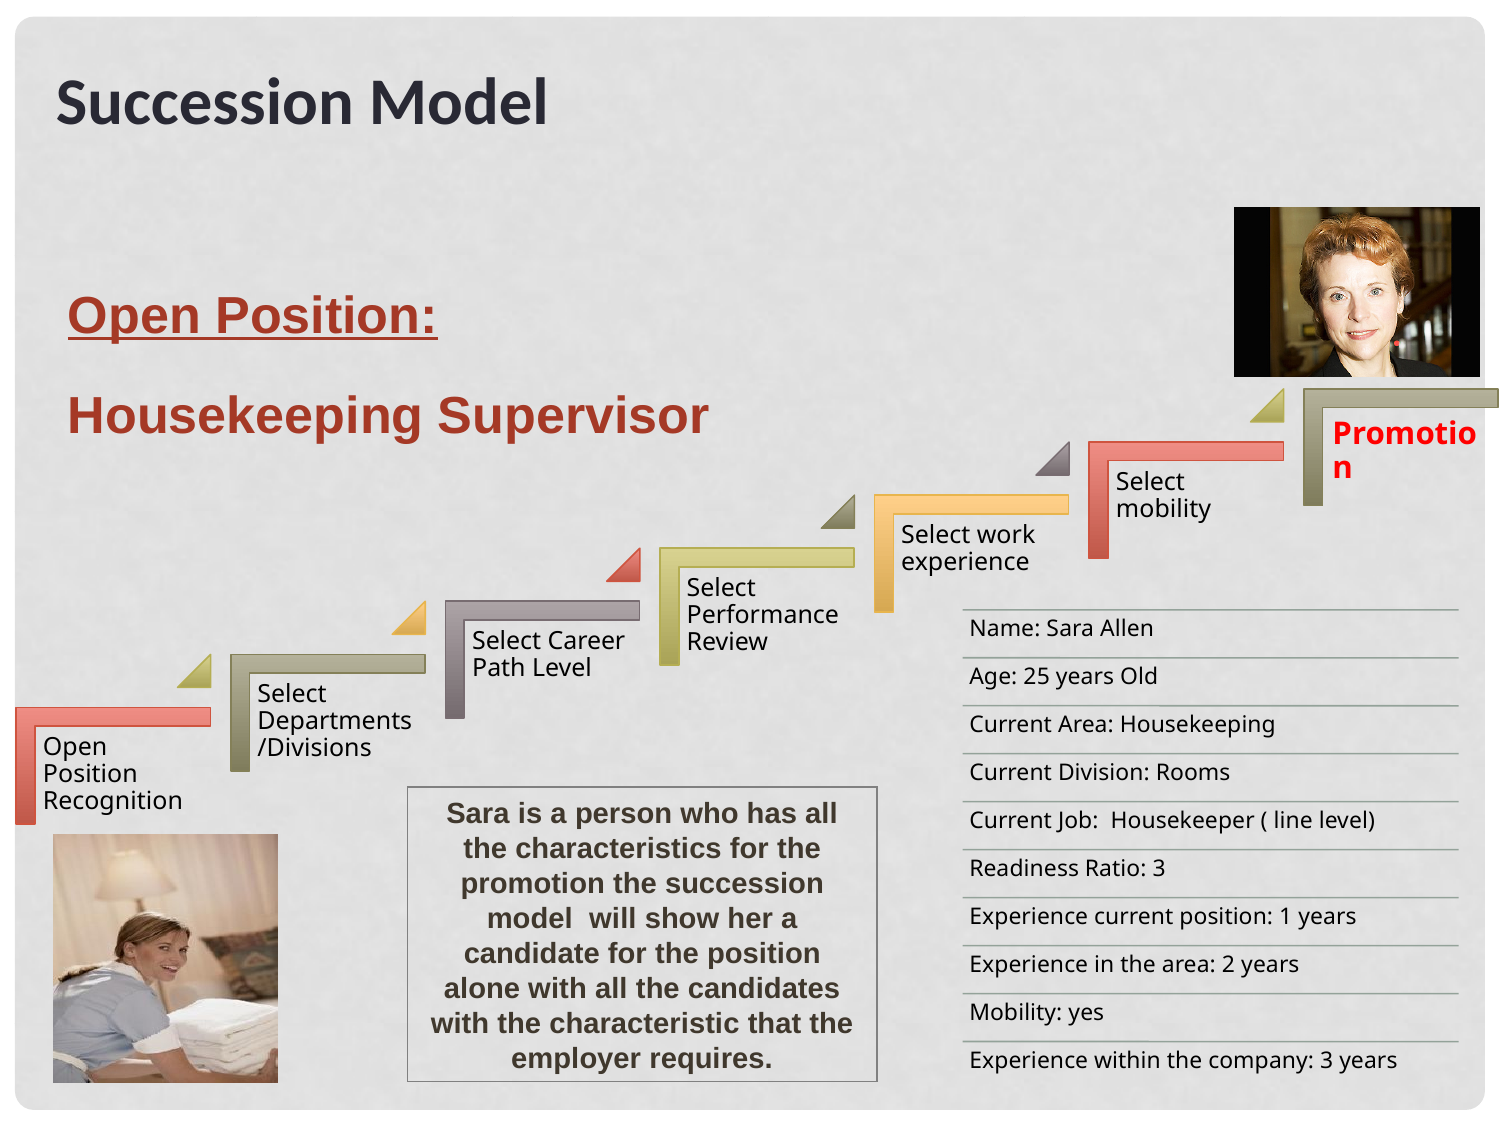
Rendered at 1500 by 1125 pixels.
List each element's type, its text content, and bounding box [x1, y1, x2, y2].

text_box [15, 373, 1499, 897]
picture [1234, 207, 1480, 377]
text_box Succession Model [41, 50, 709, 175]
picture [52, 833, 278, 1083]
text_box Open Position: Housekeeping Supervisor [53, 274, 904, 373]
text_box Sara is a person who has all the characteristics for the promotion the succession model will show her a candidate for the position alone with all the candidates with the characteristic that the employer requires. [407, 897, 878, 1082]
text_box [962, 609, 1459, 1090]
